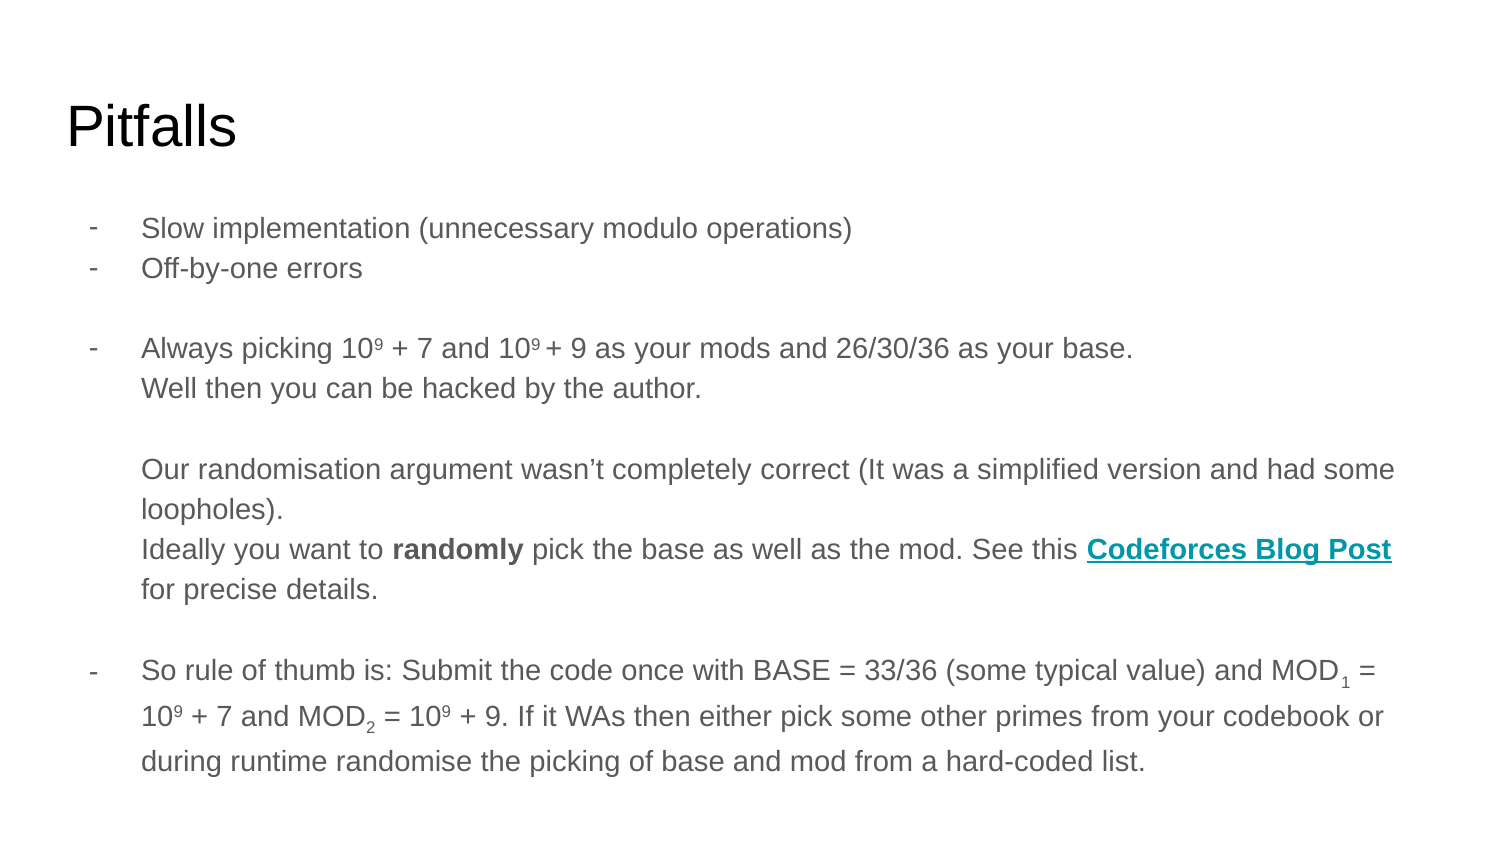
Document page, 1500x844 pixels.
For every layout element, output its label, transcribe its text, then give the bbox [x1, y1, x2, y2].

title Pitfalls [51, 72, 1449, 167]
list Slow implementation (unnecessary modulo operations) Off-by-one errors Always picking 109 + 7 and 109 + 9 as your mods and 26/30/36 as your base. Well then you can be hacked by the author. Our randomisation argument wasn’t completely correct (It was a simplified version and had some loopholes). Ideally you want to randomly pick the base as well as the mod. See this Codeforces Blog Post for precise details. So rule of thumb is: Submit the code once with BASE = 33/36 (some typical value) and MOD1 = 109 + 7 and MOD2 = 109 + 9. If it WAs then either pick some other primes from your codebook or during runtime randomise the picking of base and mod from a hard-coded list. [51, 189, 1429, 750]
